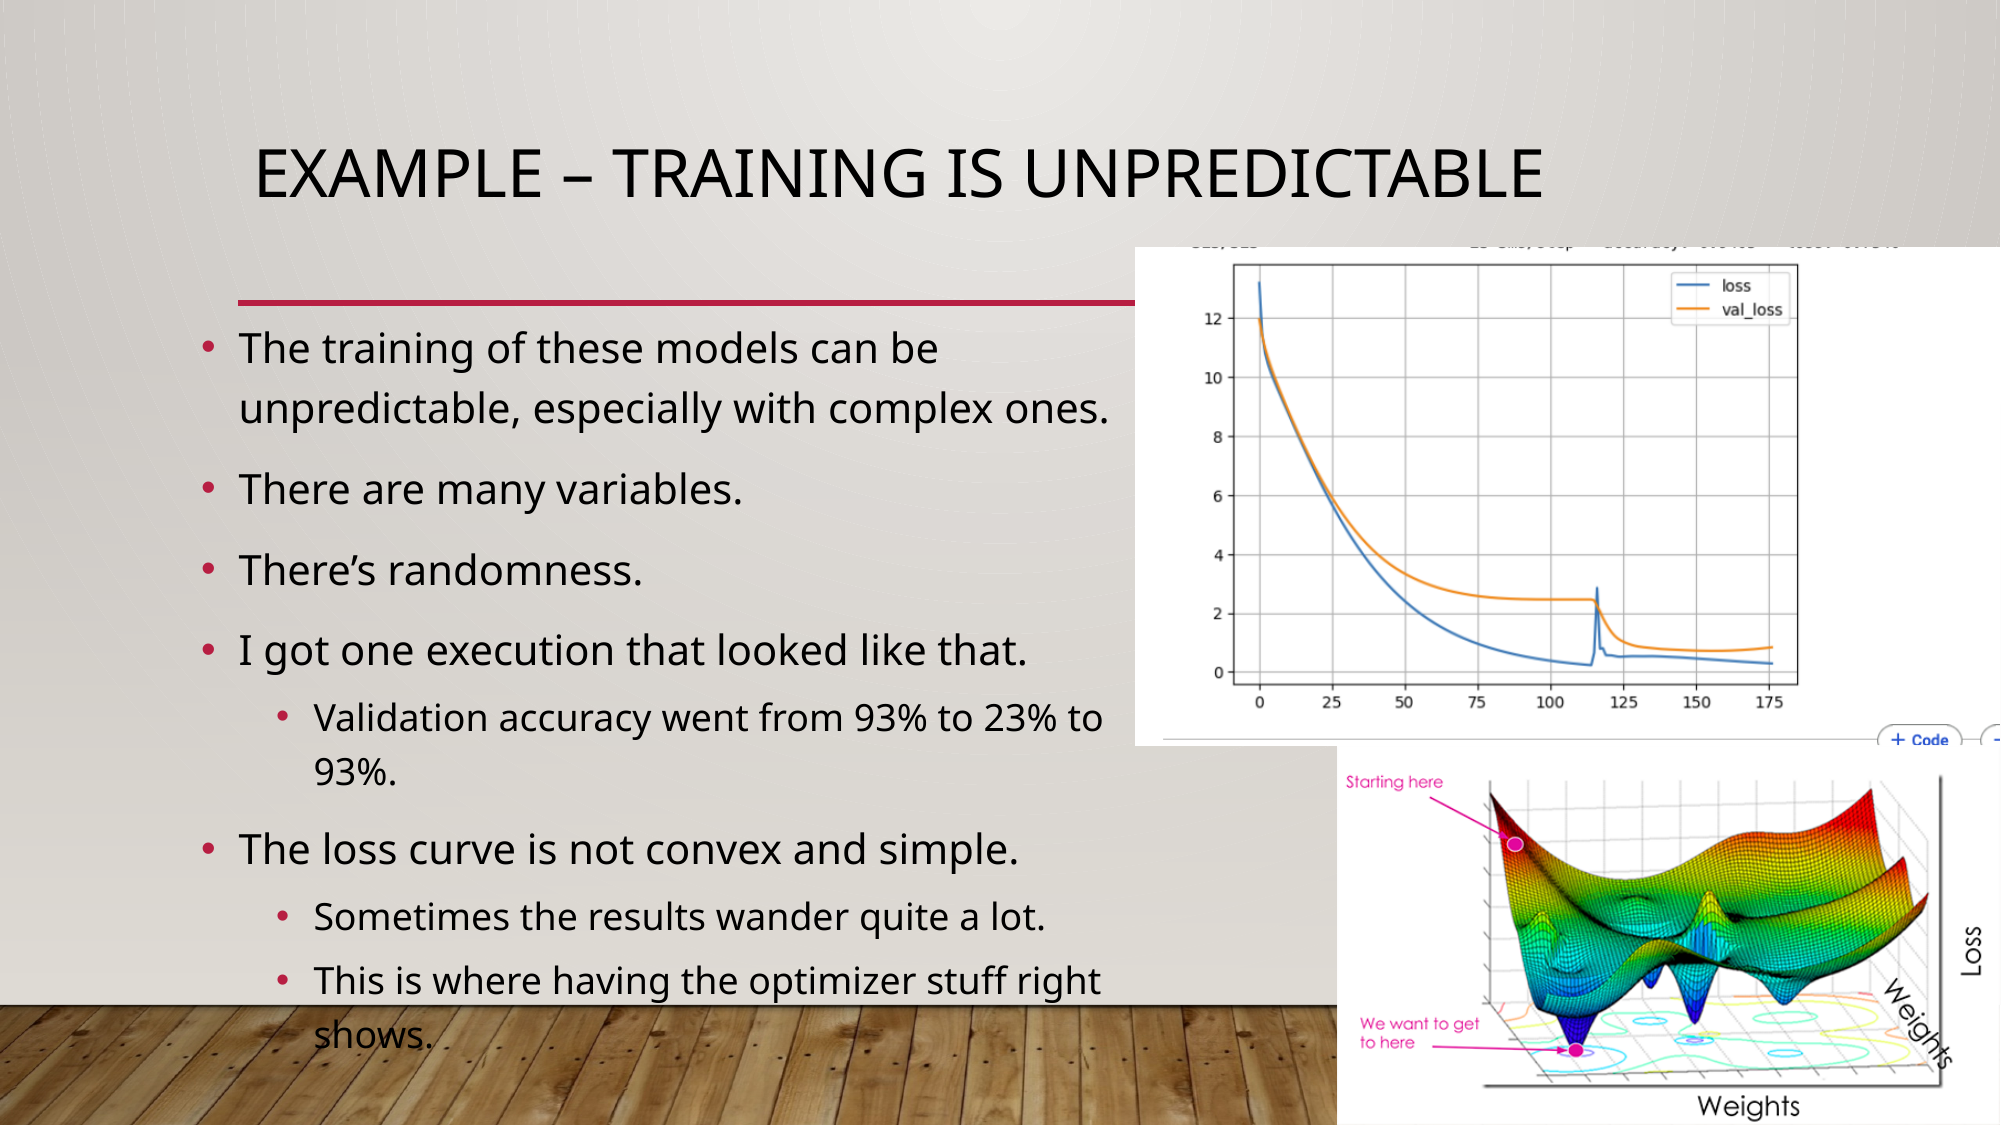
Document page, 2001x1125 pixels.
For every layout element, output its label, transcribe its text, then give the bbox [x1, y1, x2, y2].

list The training of these models can be unpredictable, especially with complex ones. There are many variables. There’s randomness. I got one execution that looked like that. Validation accuracy went from 93% to 23% to 93%. The loss curve is not convex and simple. Sometimes the results wander quite a lot. This is where having the optimizer stuff right shows. [186, 304, 1136, 993]
picture [0, 247, 2000, 1125]
title Example – Training is Unpredictable [238, 131, 1814, 304]
